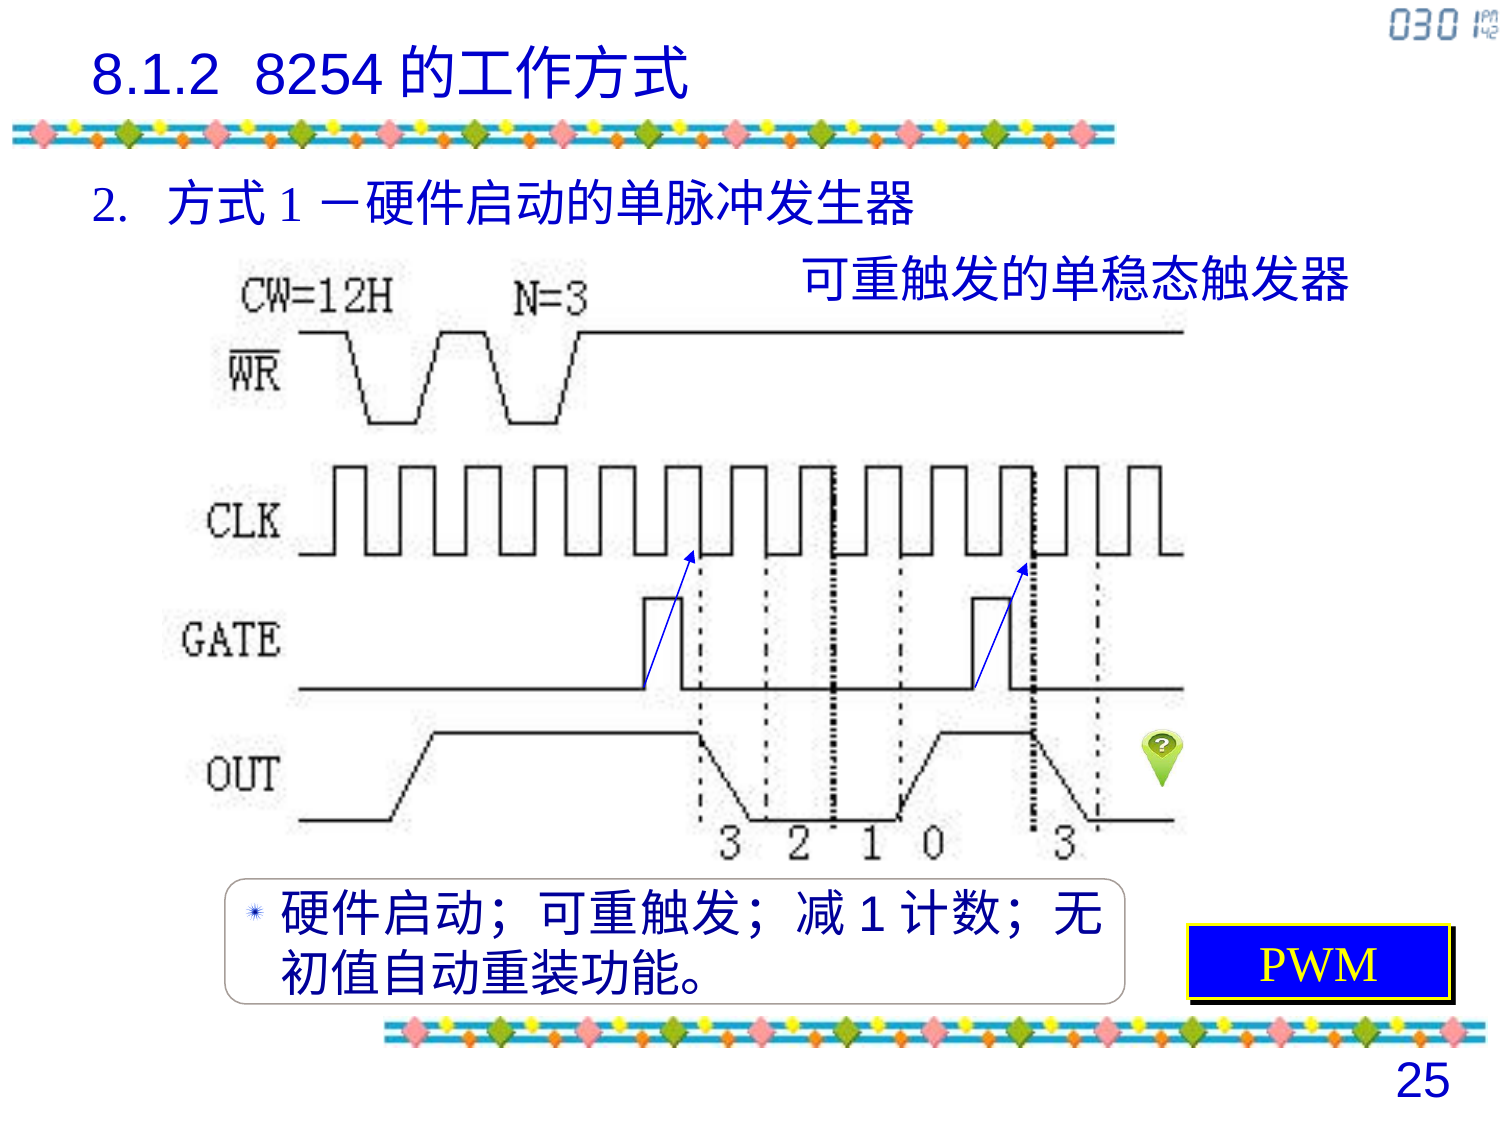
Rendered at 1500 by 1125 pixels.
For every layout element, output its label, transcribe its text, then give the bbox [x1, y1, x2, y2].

picture [162, 209, 1288, 892]
picture [11, 119, 1117, 149]
text_box PWM [1187, 924, 1450, 999]
picture [245, 902, 264, 921]
picture [383, 1016, 1488, 1048]
picture [1387, 0, 1500, 50]
title 8.1.2 8254的工作方式 [76, 26, 1115, 114]
text_box 可重触发的单稳态触发器 [1291, 247, 1377, 316]
text_box 硬件启动；可重触发；减1计数；无初值自动重装功能。 [224, 899, 1125, 1004]
list 2. 方式1－硬件启动的单脉冲发生器 [76, 149, 1500, 224]
